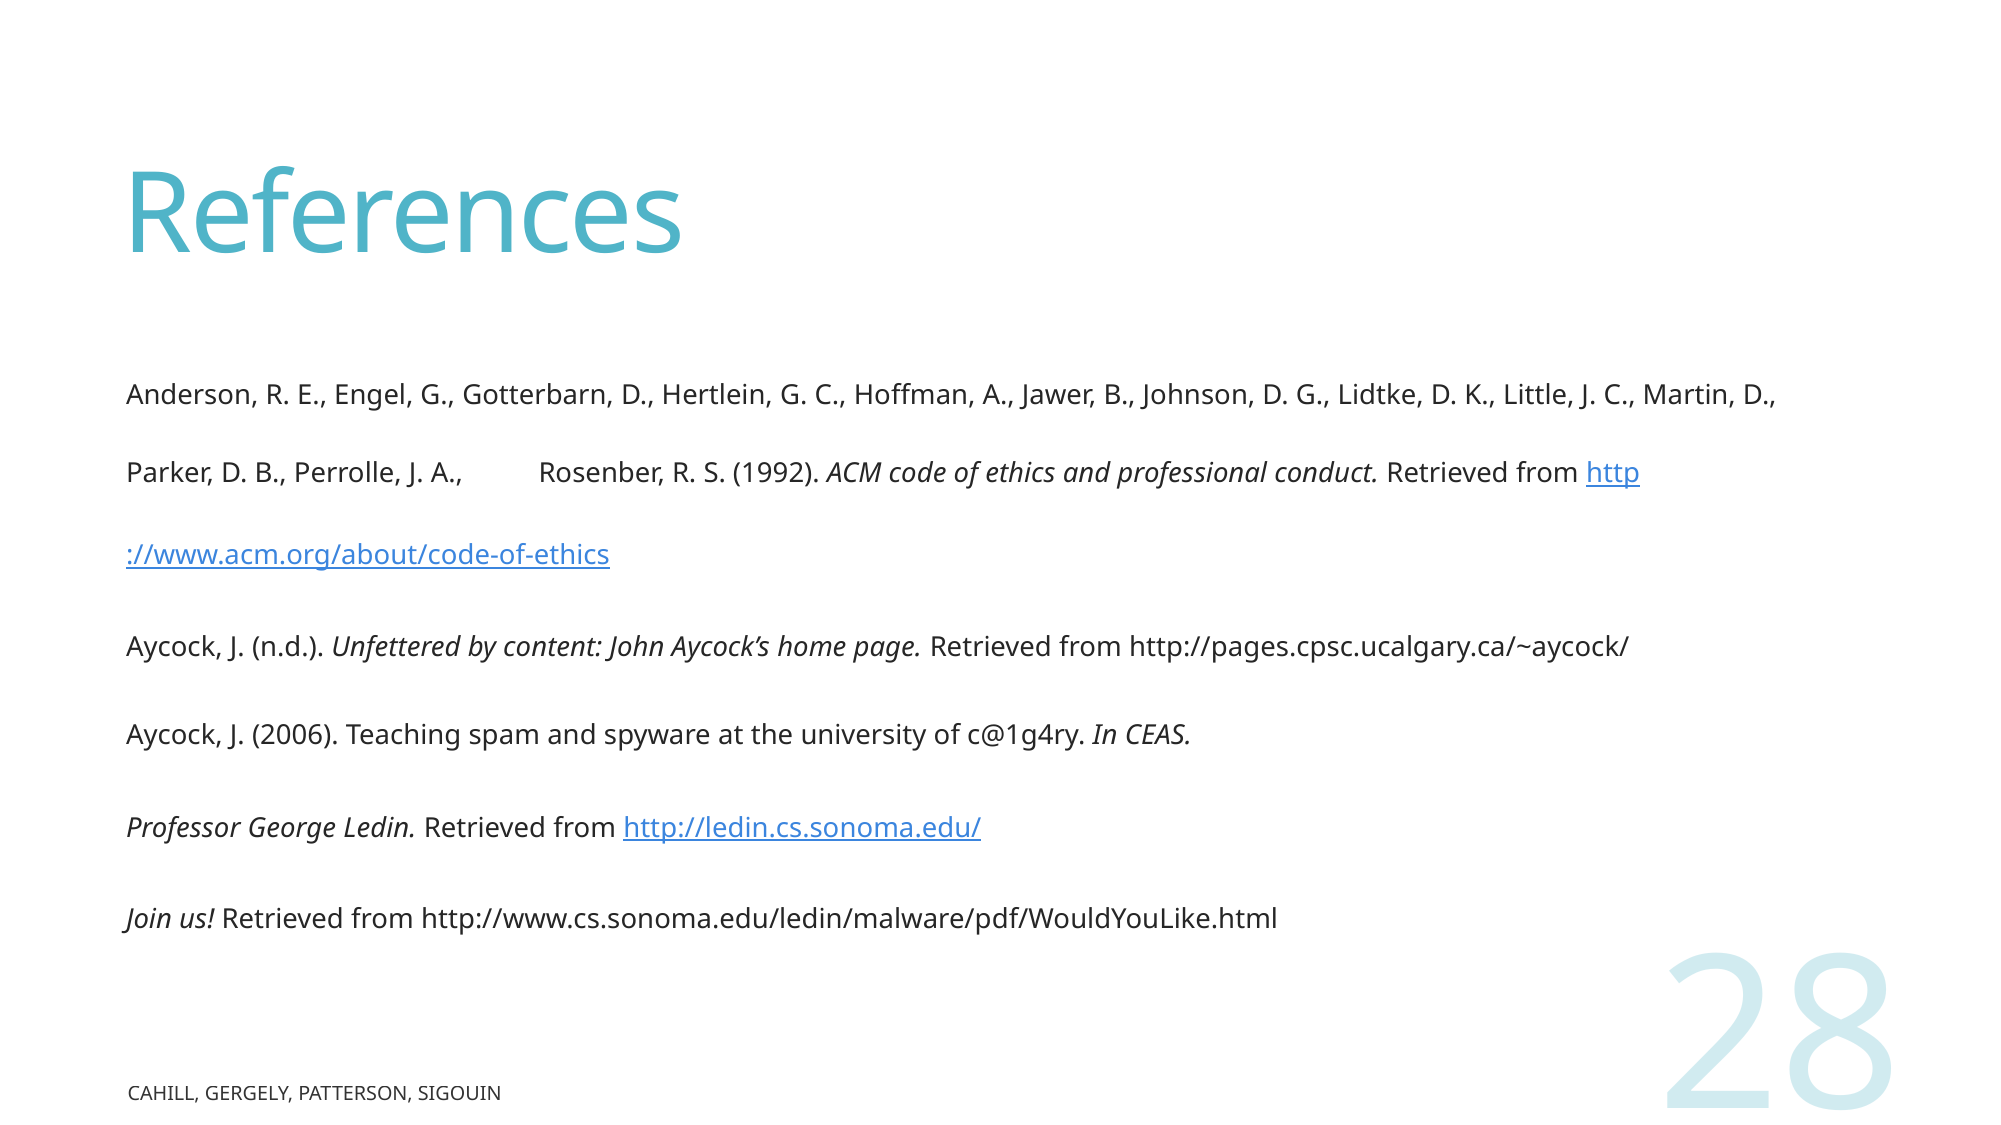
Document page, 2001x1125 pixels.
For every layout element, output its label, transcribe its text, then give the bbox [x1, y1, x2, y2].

list Anderson, R. E., Engel, G., Gotterbarn, D., Hertlein, G. C., Hoffman, A., Jawer, B., Johnson, D. G., Lidtke, D. K., Little, J. C., Martin, D., Parker, D. B., Perrolle, J. A., Rosenber, R. S. (1992). ACM code of ethics and professional conduct. Retrieved from http://www.acm.org/about/code-of-ethics Aycock, J. (n.d.). Unfettered by content: John Aycock’s home page. Retrieved from http://pages.cpsc.ucalgary.ca/~aycock/ Aycock, J. (2006). Teaching spam and spyware at the university of c@1g4ry. In CEAS. Professor George Ledin. Retrieved from http://ledin.cs.sonoma.edu/ Join us! Retrieved from http://www.cs.sonoma.edu/ledin/malware/pdf/WouldYouLike.html [111, 329, 1876, 948]
footer Cahill, Gergely, Patterson, Sigouin [112, 1075, 938, 1113]
title References [107, 81, 1875, 354]
slide_number 28 [1437, 963, 1918, 1125]
